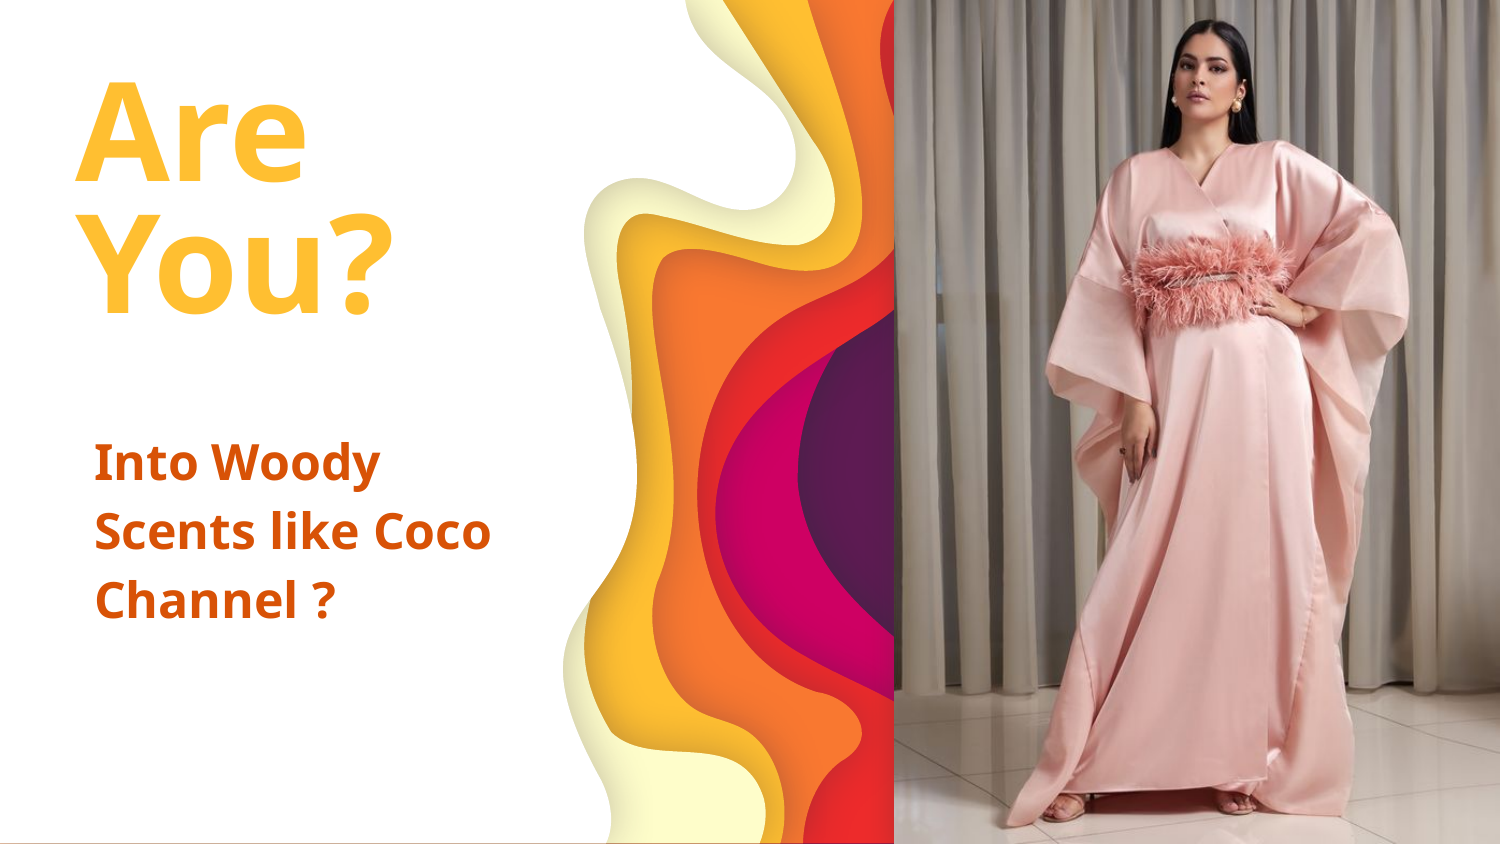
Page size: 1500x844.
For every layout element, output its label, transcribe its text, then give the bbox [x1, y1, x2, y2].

list Into Woody Scents like Coco Channel ? [94, 421, 549, 831]
picture [894, 0, 1500, 844]
title Are You? [75, 147, 530, 340]
